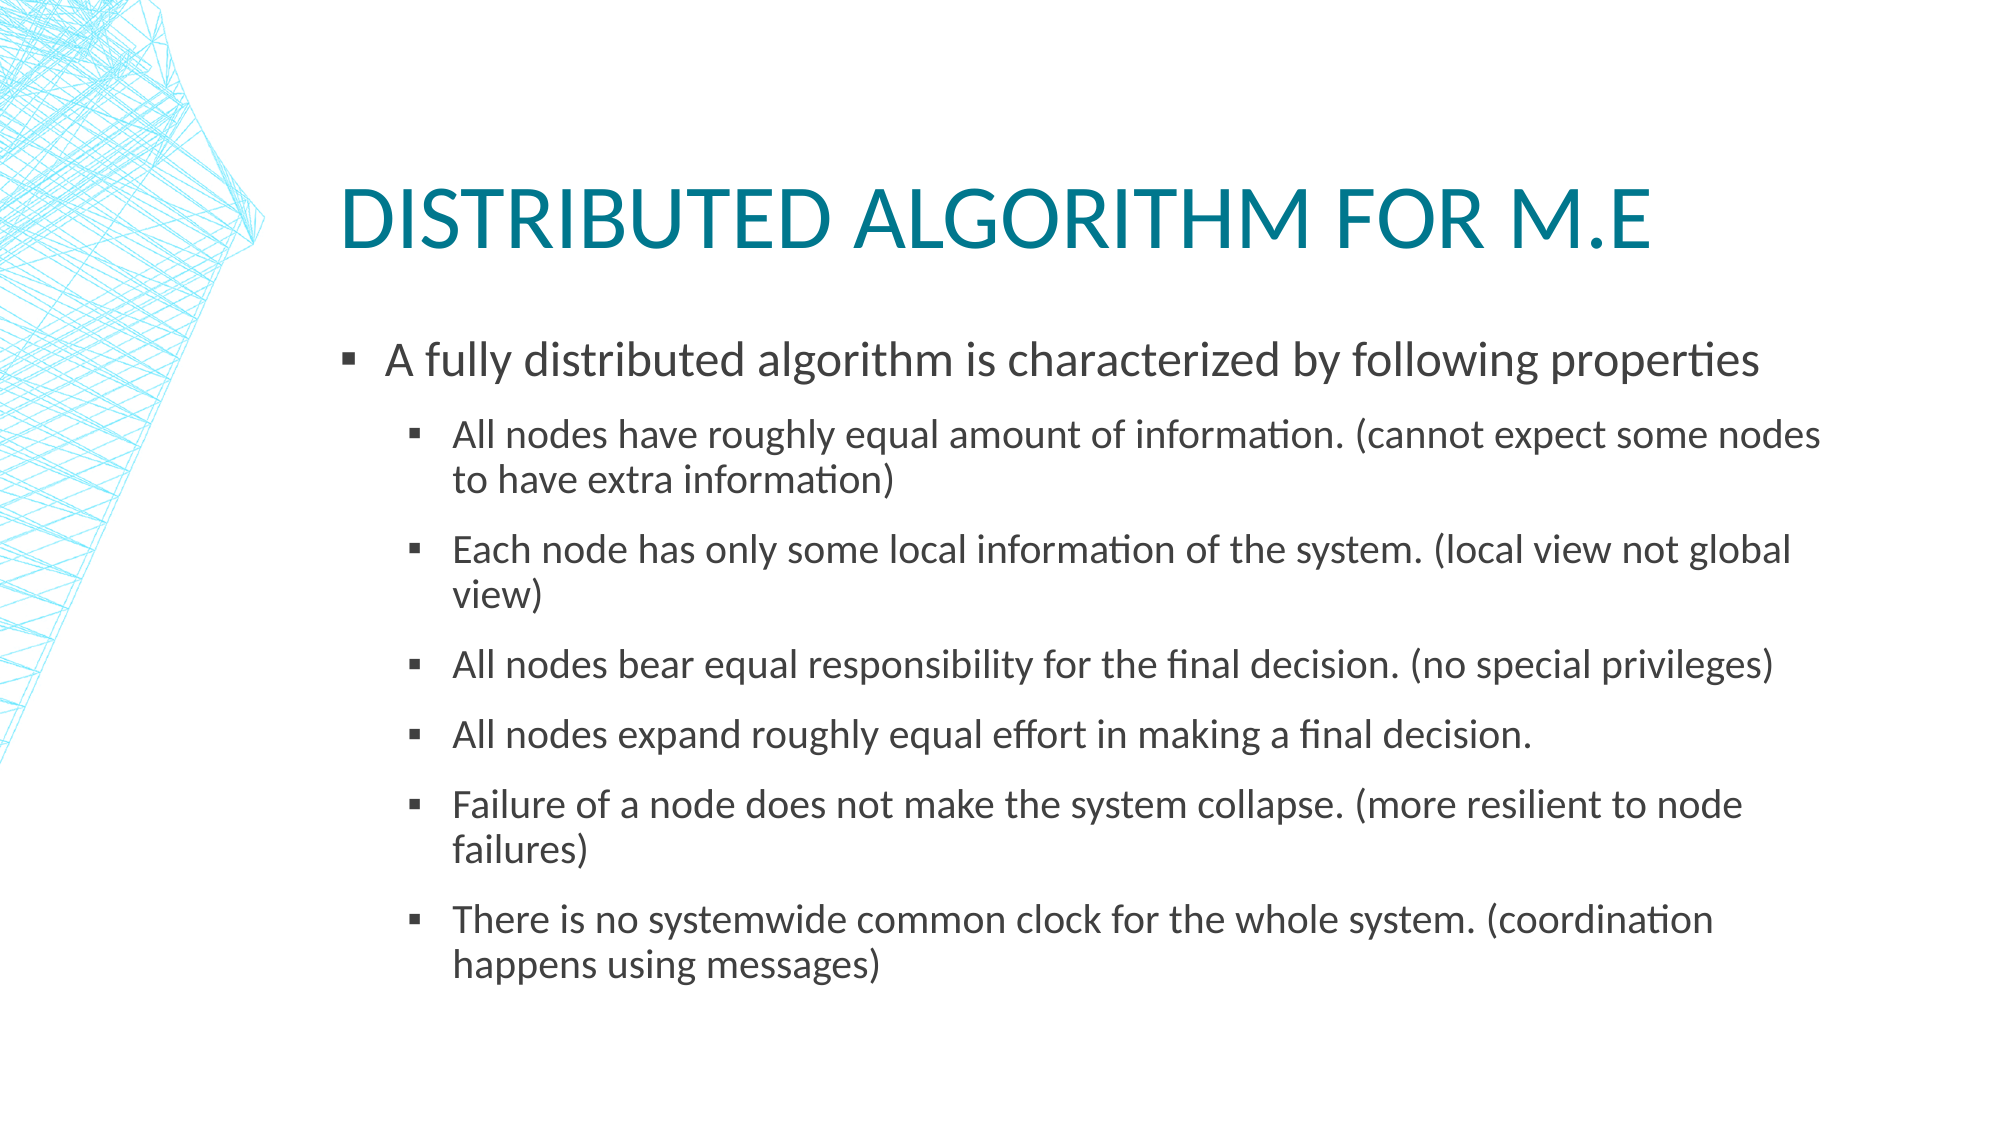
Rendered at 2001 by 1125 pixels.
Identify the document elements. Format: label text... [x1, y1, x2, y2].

title Distributed algorithm for M.E [324, 62, 1863, 275]
list A fully distributed algorithm is characterized by following properties All nodes have roughly equal amount of information. (cannot expect some nodes to have extra information) Each node has only some local information of the system. (local view not global view) All nodes bear equal responsibility for the final decision. (no special privileges) All nodes expand roughly equal effort in making a final decision. Failure of a node does not make the system collapse. (more resilient to node failures) There is no systemwide common clock for the whole system. (coordination happens using messages) [324, 326, 1863, 1062]
picture [0, 0, 2001, 1125]
